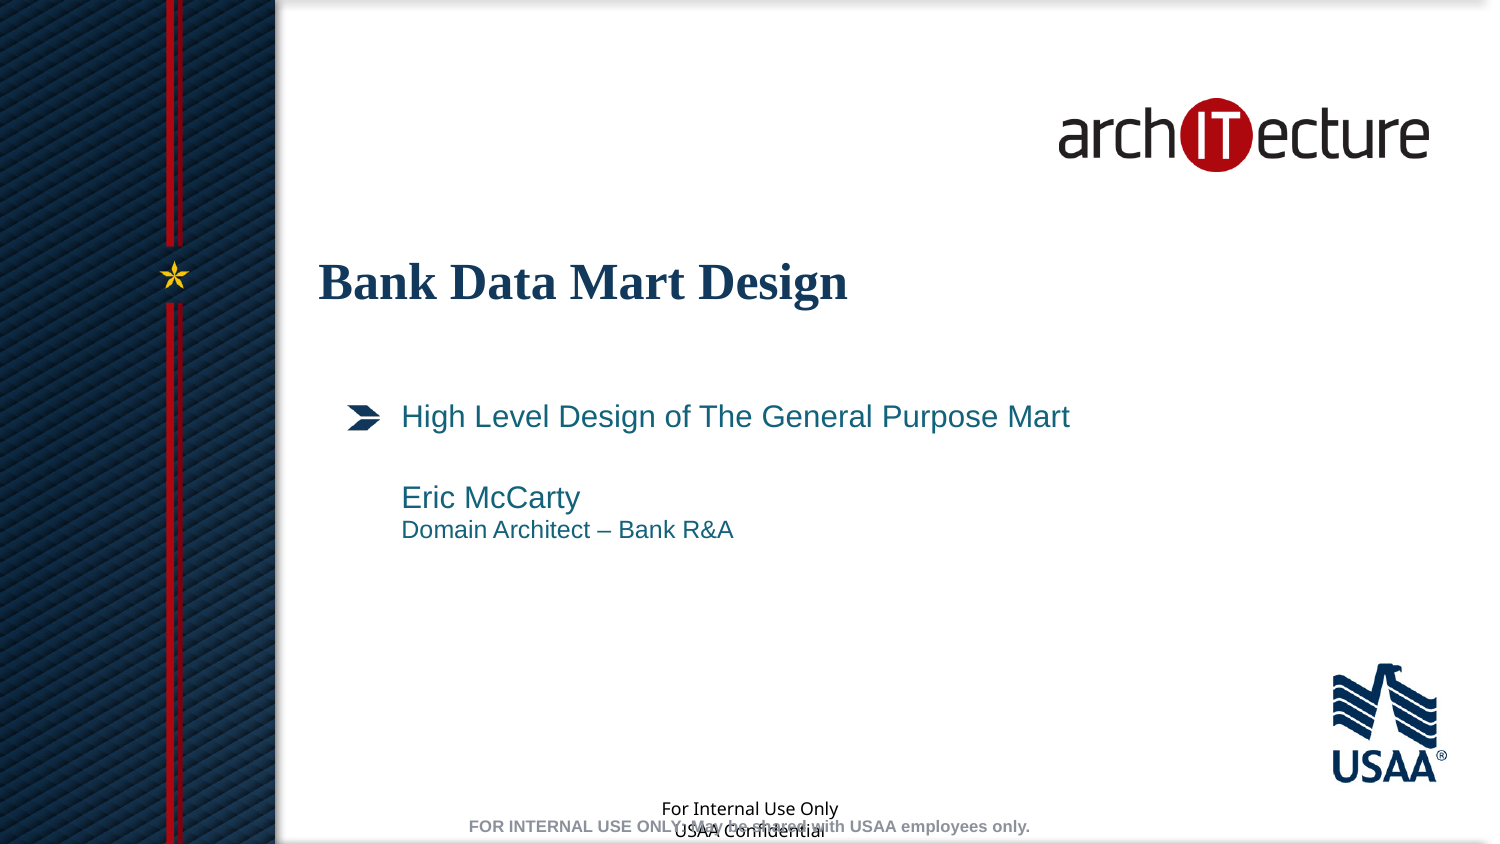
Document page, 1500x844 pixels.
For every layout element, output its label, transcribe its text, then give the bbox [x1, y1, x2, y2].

footer FOR INTERNAL USE ONLY: May be shared with USAA employees only. [404, 803, 1096, 844]
list Eric McCarty [401, 476, 945, 507]
picture [0, 0, 1500, 844]
list Domain Architect – Bank R&A [401, 507, 945, 551]
subtitle High Level Design of The General Purpose Mart [401, 389, 1452, 442]
title Bank Data Mart Design [318, 235, 1446, 321]
